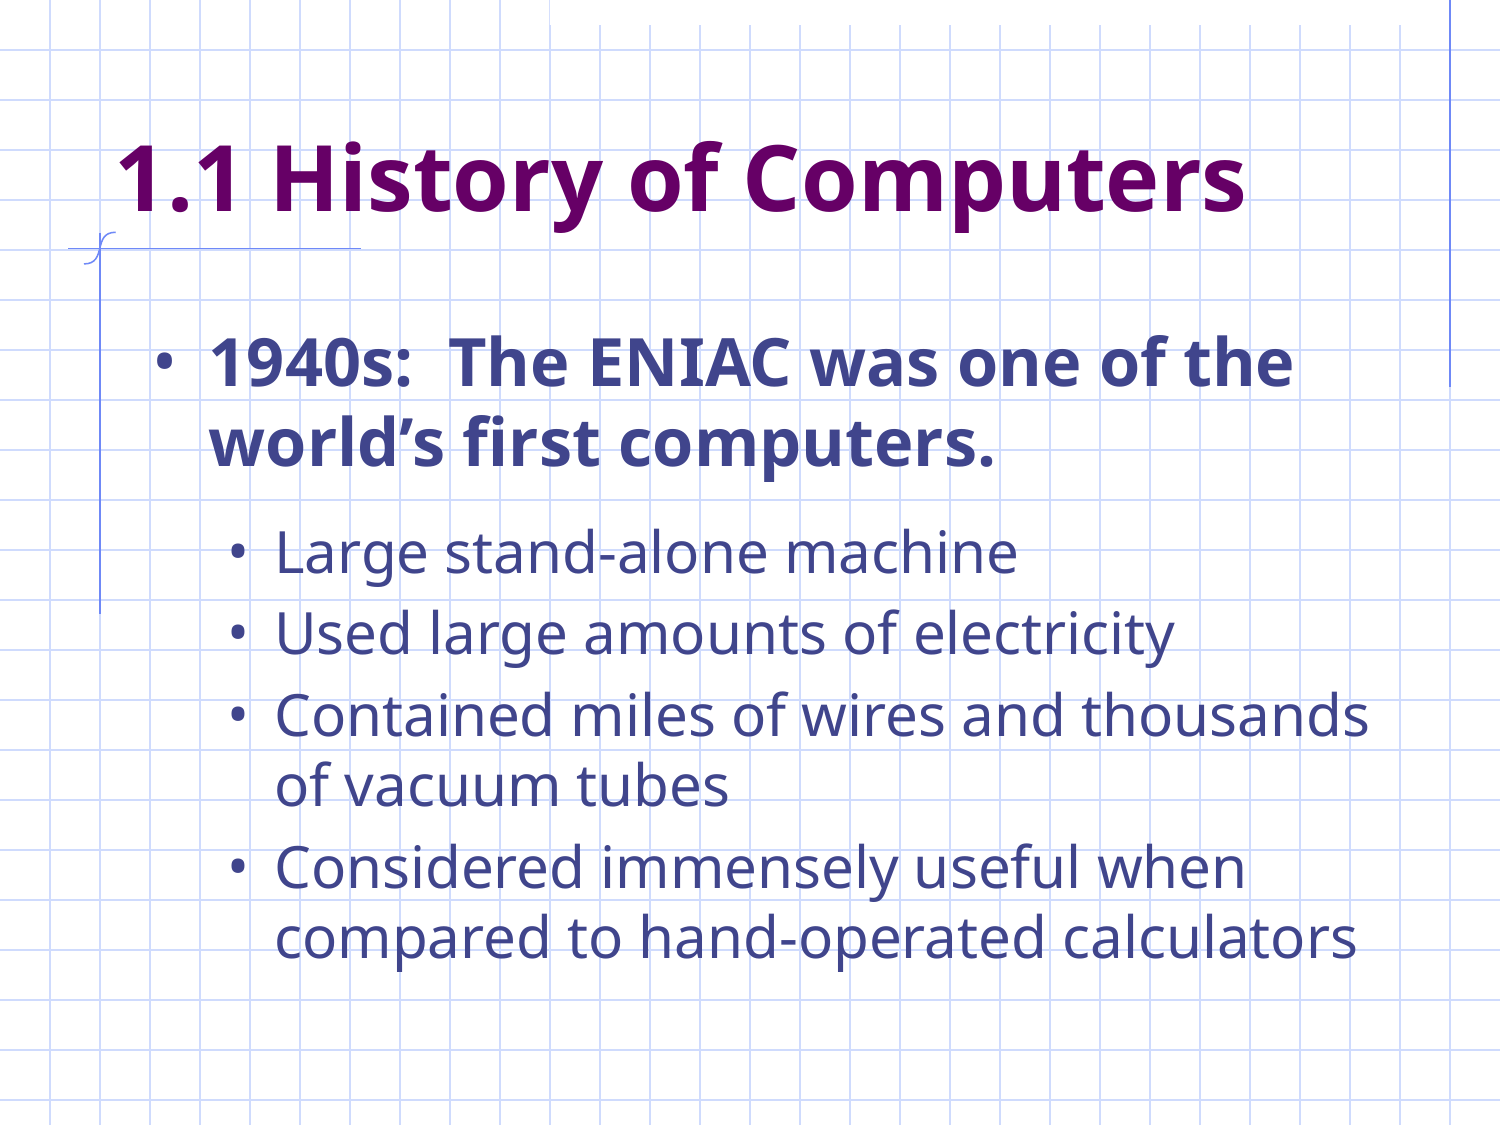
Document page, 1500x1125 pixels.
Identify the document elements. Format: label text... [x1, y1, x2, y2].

list 1940s: The ENIAC was one of the world’s first computers. Large stand-alone machine Used large amounts of electricity Contained miles of wires and thousands of vacuum tubes Considered immensely useful when compared to hand-operated calculators [137, 312, 1413, 1038]
title 1.1 History of Computers [99, 50, 1375, 238]
